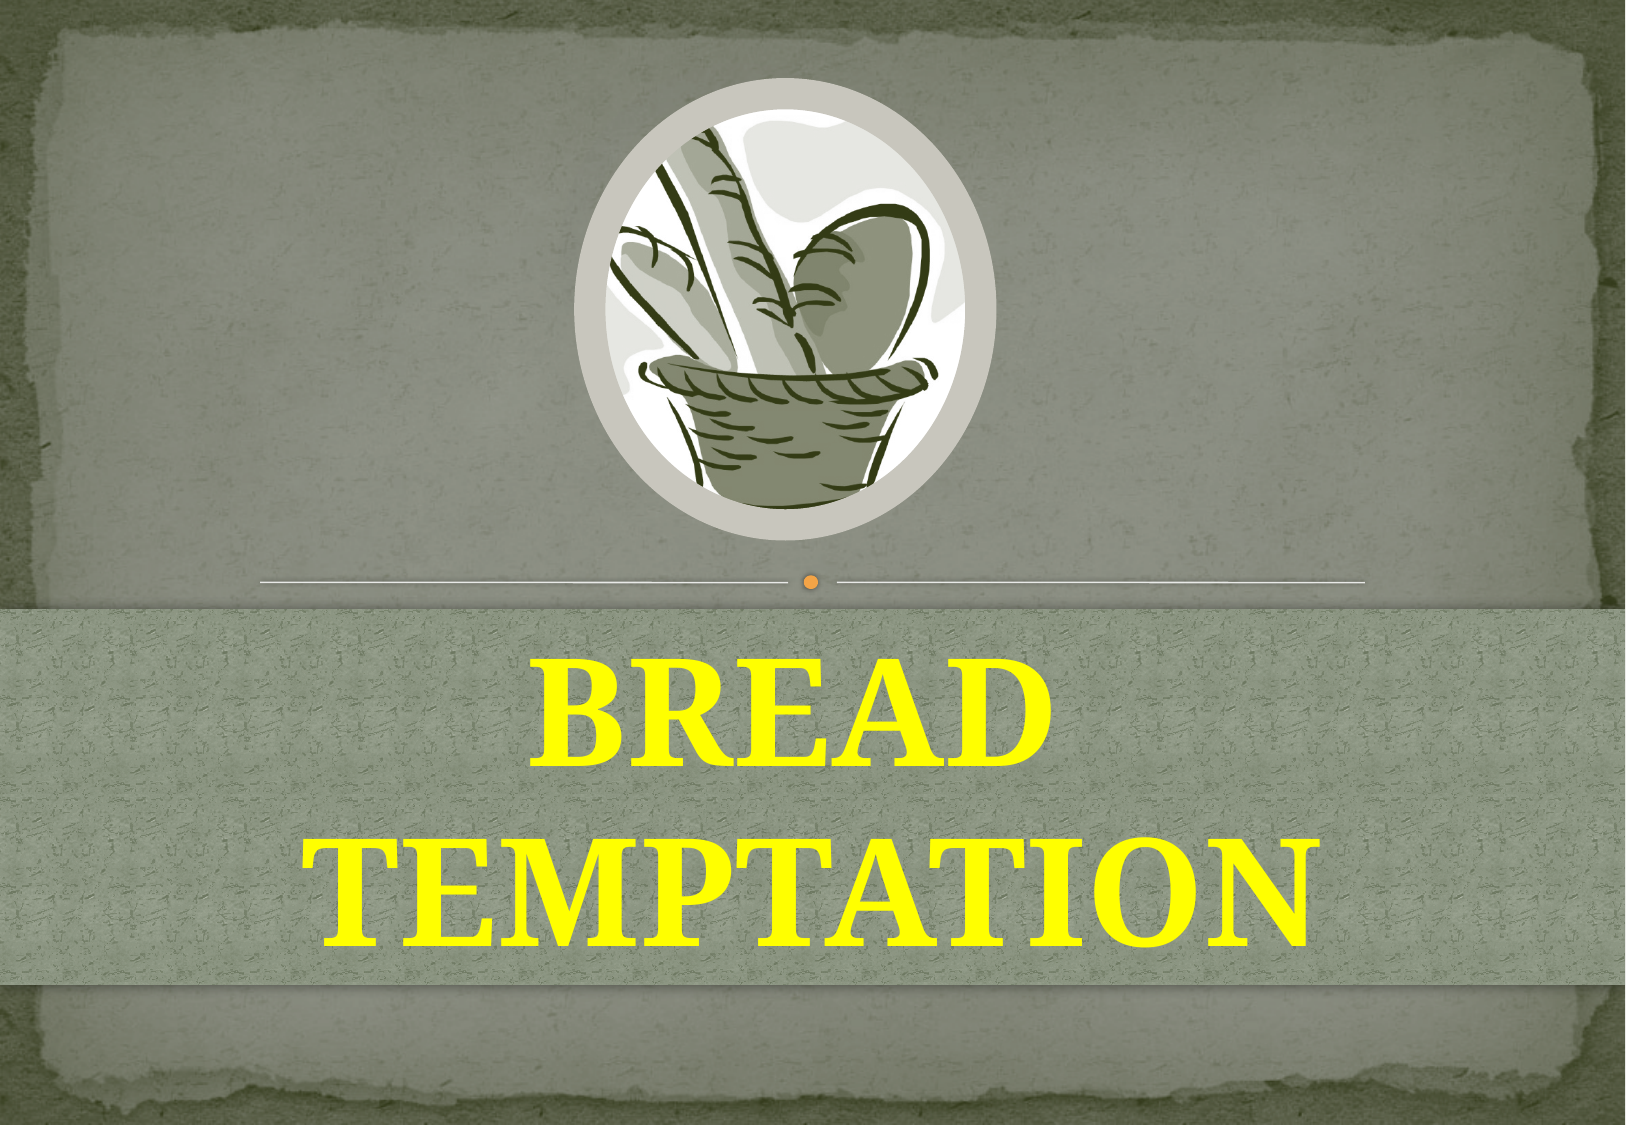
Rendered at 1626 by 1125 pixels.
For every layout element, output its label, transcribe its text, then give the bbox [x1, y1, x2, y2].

picture [591, 95, 980, 524]
text_box BREAD TEMPTATION [0, 609, 1625, 985]
